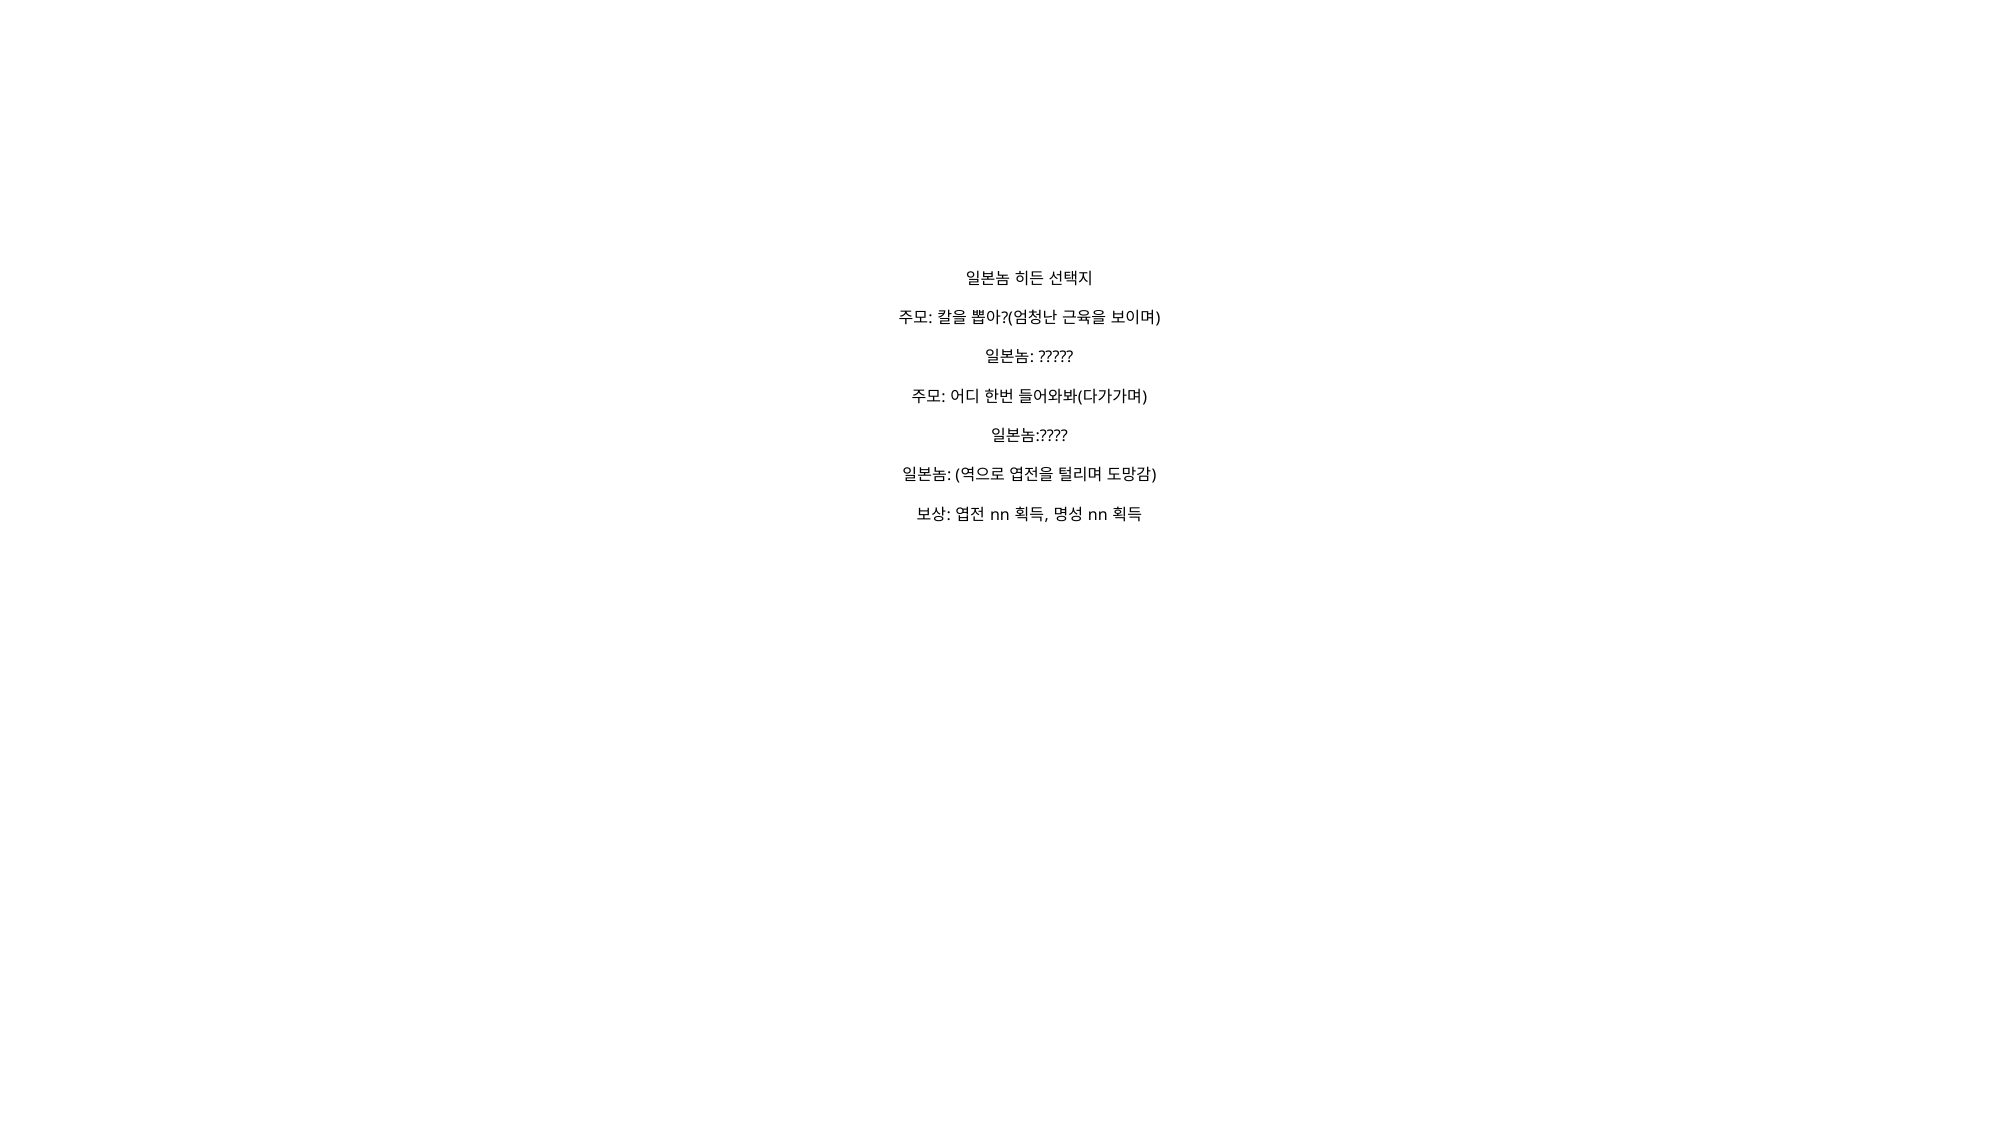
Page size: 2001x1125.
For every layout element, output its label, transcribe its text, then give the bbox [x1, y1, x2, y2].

subtitle 일본놈 히든 선택지 주모: 칼을 뽑아?(엄청난 근육을 보이며) 일본놈: ????? 주모: 어디 한번 들어와봐(다가가며) 일본놈:???? 일본놈: (역으로 엽전을 털리며 도망감) 보상: 엽전 nn 획득, 명성 nn 획득 [279, 262, 1780, 535]
